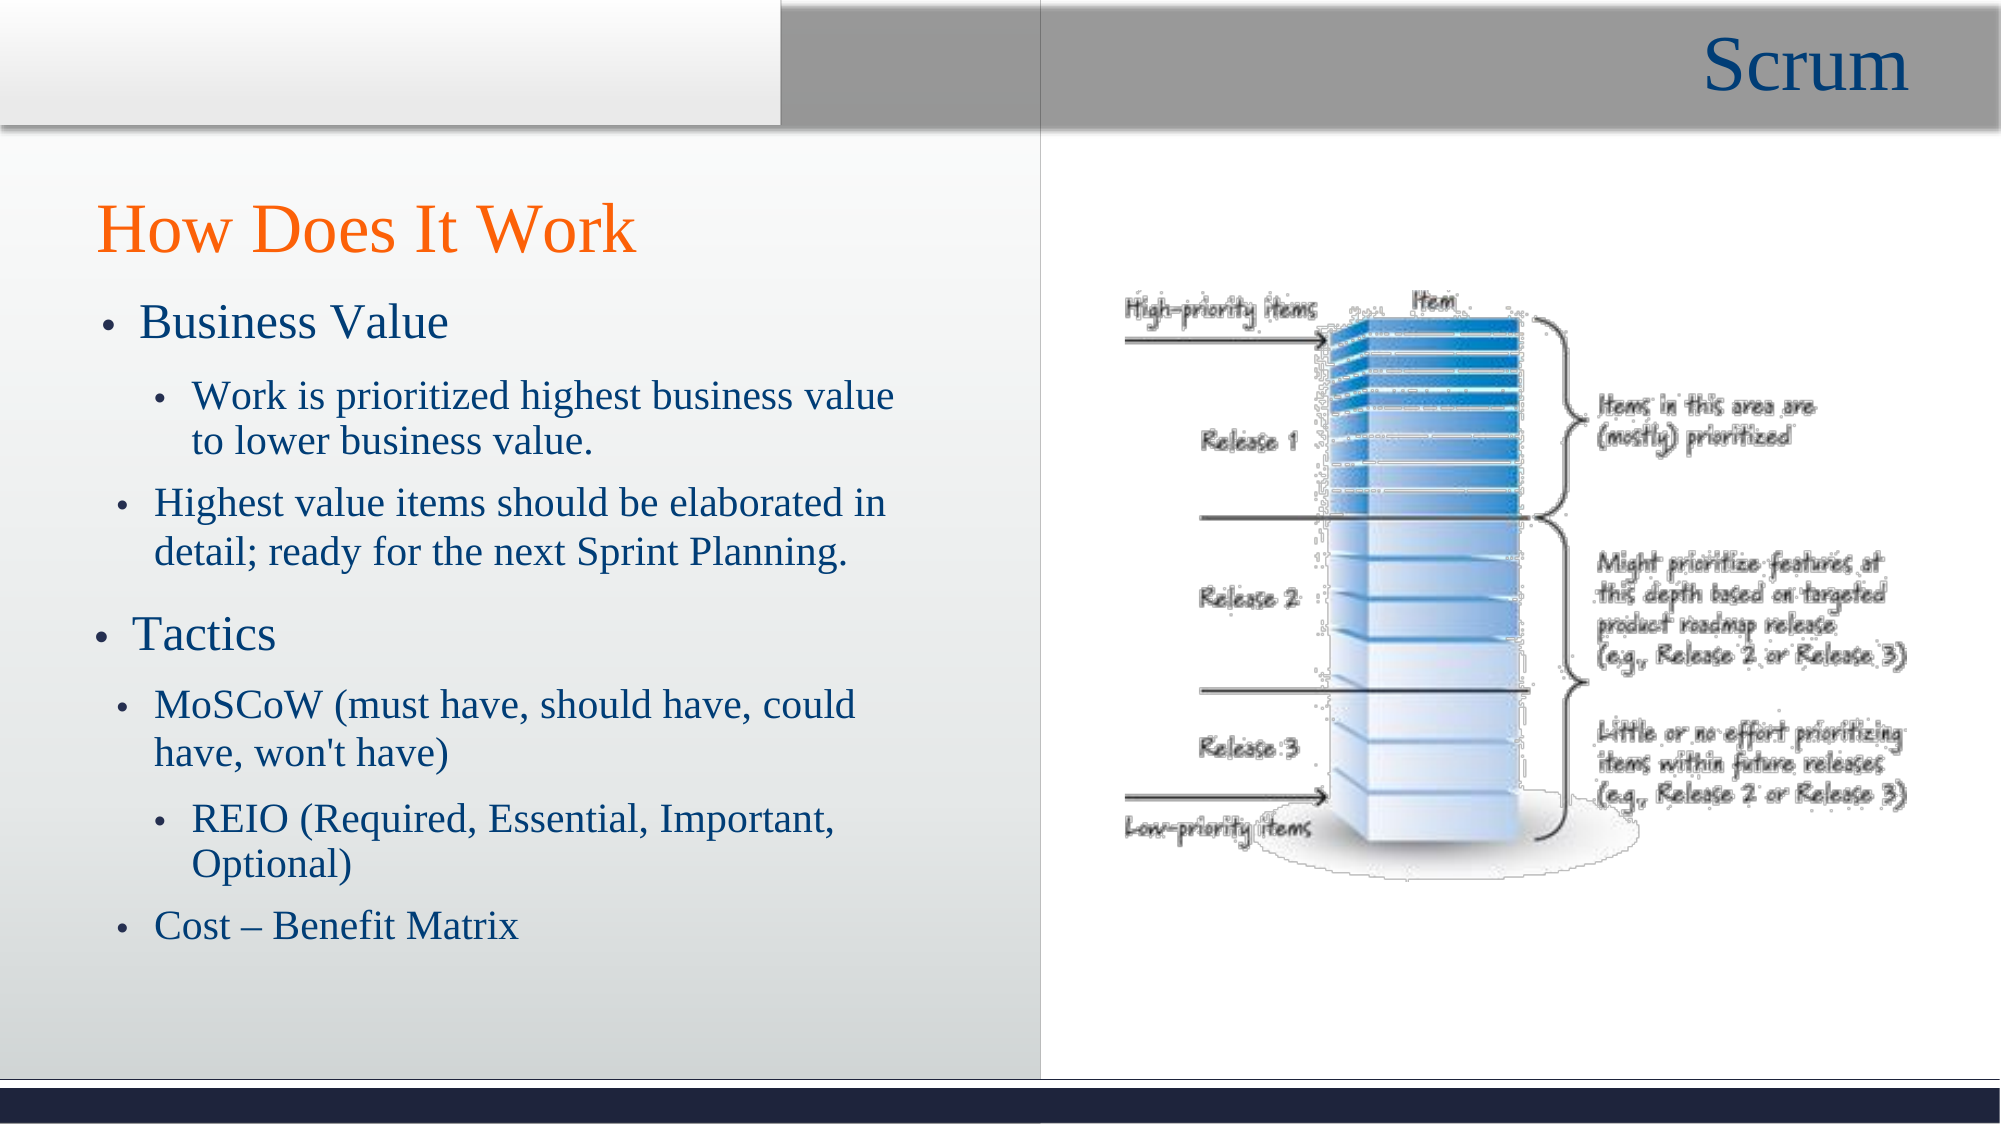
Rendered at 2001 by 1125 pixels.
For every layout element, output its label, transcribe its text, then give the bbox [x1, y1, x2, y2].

text_box [0, 125, 2000, 140]
text_box [0, 1084, 2000, 1125]
text_box [1124, 290, 1907, 882]
text_box [0, 0, 2000, 125]
text_box Scrum [1700, 23, 1924, 107]
text_box [0, 140, 2000, 1079]
text_box How Does It Work • Business Value • Work is prioritized highest business value to lower business value. • Highest value items should be elaborated in detail; ready for the next Sprint Planning. • Tactics • MoSCoW (must have, should have, could have, won't have) • REIO (Required, Essential, Important, Optional) • Cost – Benefit Matrix [94, 192, 937, 957]
text_box [0, 1079, 2000, 1083]
